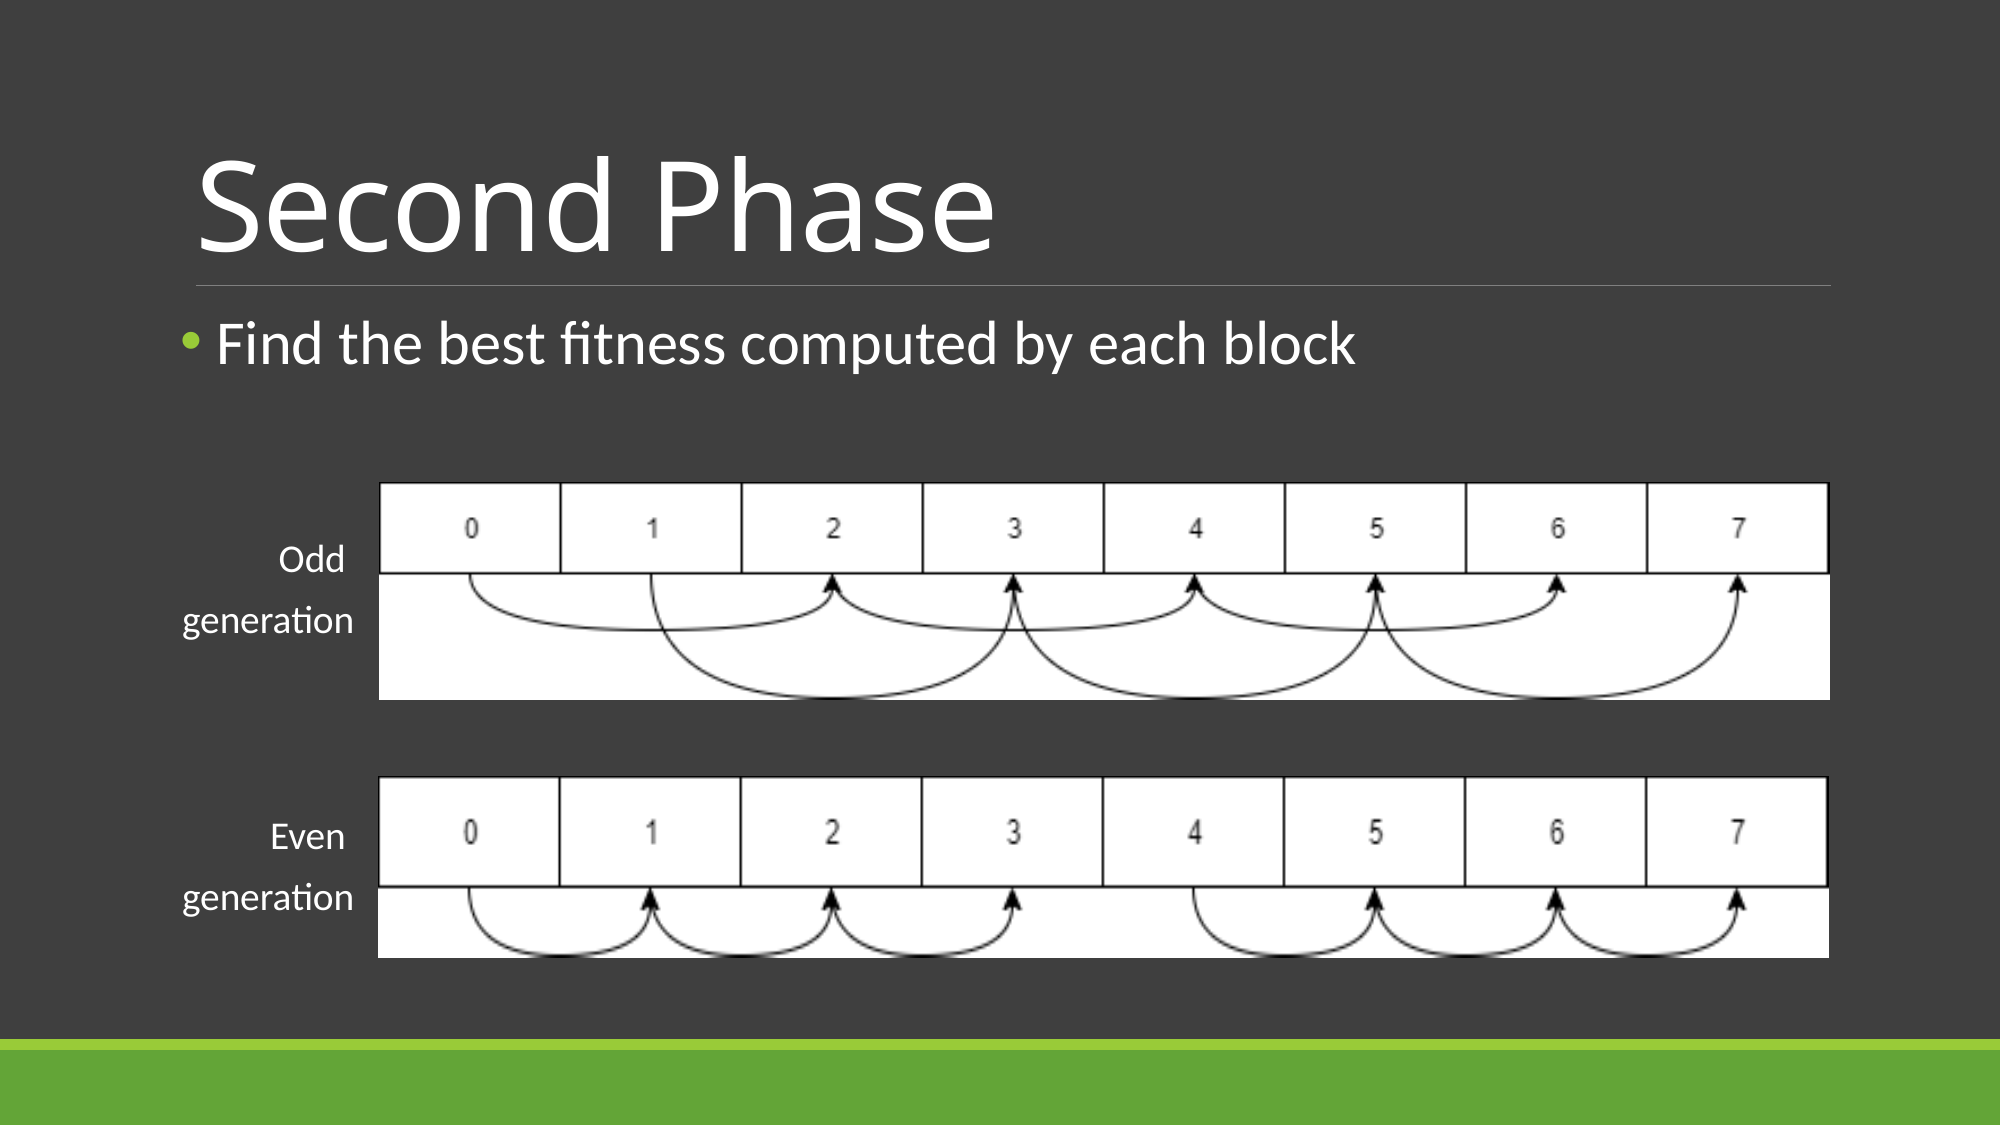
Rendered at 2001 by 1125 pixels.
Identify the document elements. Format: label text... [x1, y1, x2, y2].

text_box Odd generation [76, 531, 355, 651]
picture [377, 776, 1829, 959]
list Find the best fitness computed by each block [180, 302, 1830, 963]
text_box Even generation [76, 808, 355, 927]
title Second Phase [180, 47, 1830, 285]
picture [379, 481, 1831, 700]
